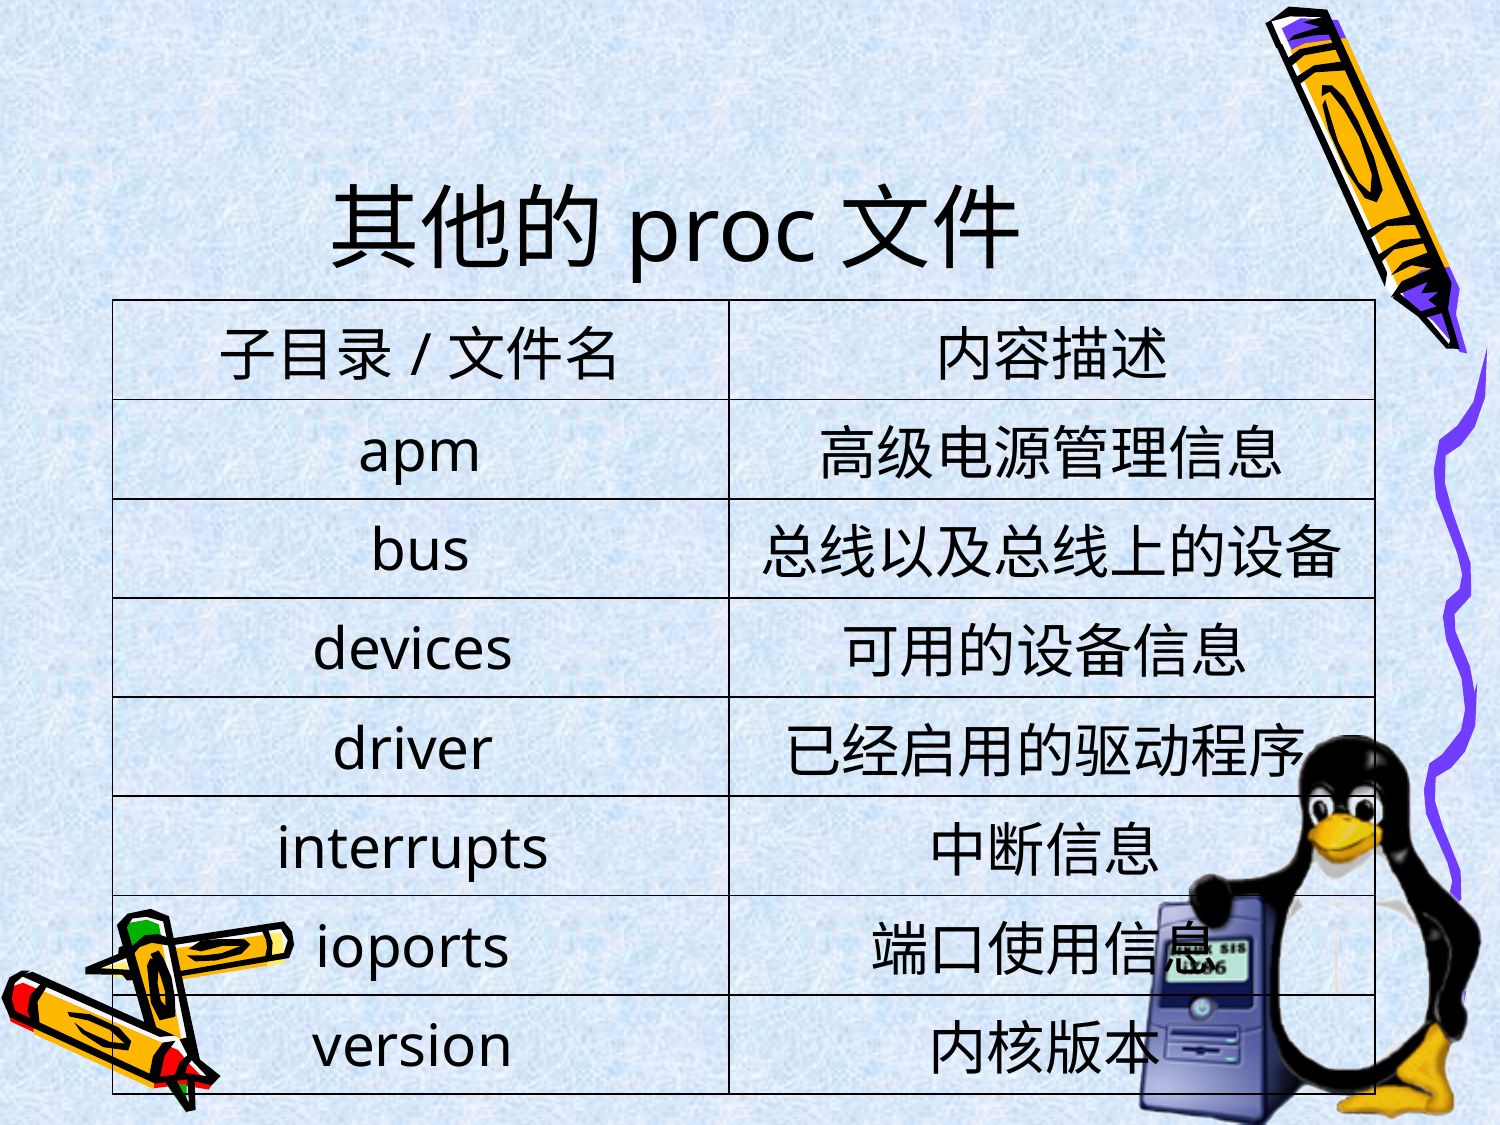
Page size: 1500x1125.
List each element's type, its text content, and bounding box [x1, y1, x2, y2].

table_cell version [113, 996, 728, 1093]
table_header 内容描述 [730, 301, 1374, 399]
table_cell bus [113, 500, 728, 597]
picture [0, 0, 1500, 1125]
table_cell 总线以及总线上的设备 [730, 500, 1374, 597]
table_cell 高级电源管理信息 [730, 400, 1374, 498]
table_cell ioports [113, 896, 728, 994]
table_cell apm [113, 400, 728, 498]
title 其他的proc文件 [112, 24, 1240, 288]
table_cell 内核版本 [730, 996, 1374, 1093]
table_cell interrupts [113, 797, 728, 895]
table_cell 中断信息 [730, 797, 1374, 895]
table_cell 已经启用的驱动程序 [730, 698, 1374, 795]
table_cell devices [113, 599, 728, 696]
table_cell driver [113, 698, 728, 795]
table_cell 端口使用信息 [730, 896, 1374, 994]
table_cell 可用的设备信息 [730, 599, 1374, 696]
table_header 子目录/文件名 [113, 301, 728, 399]
